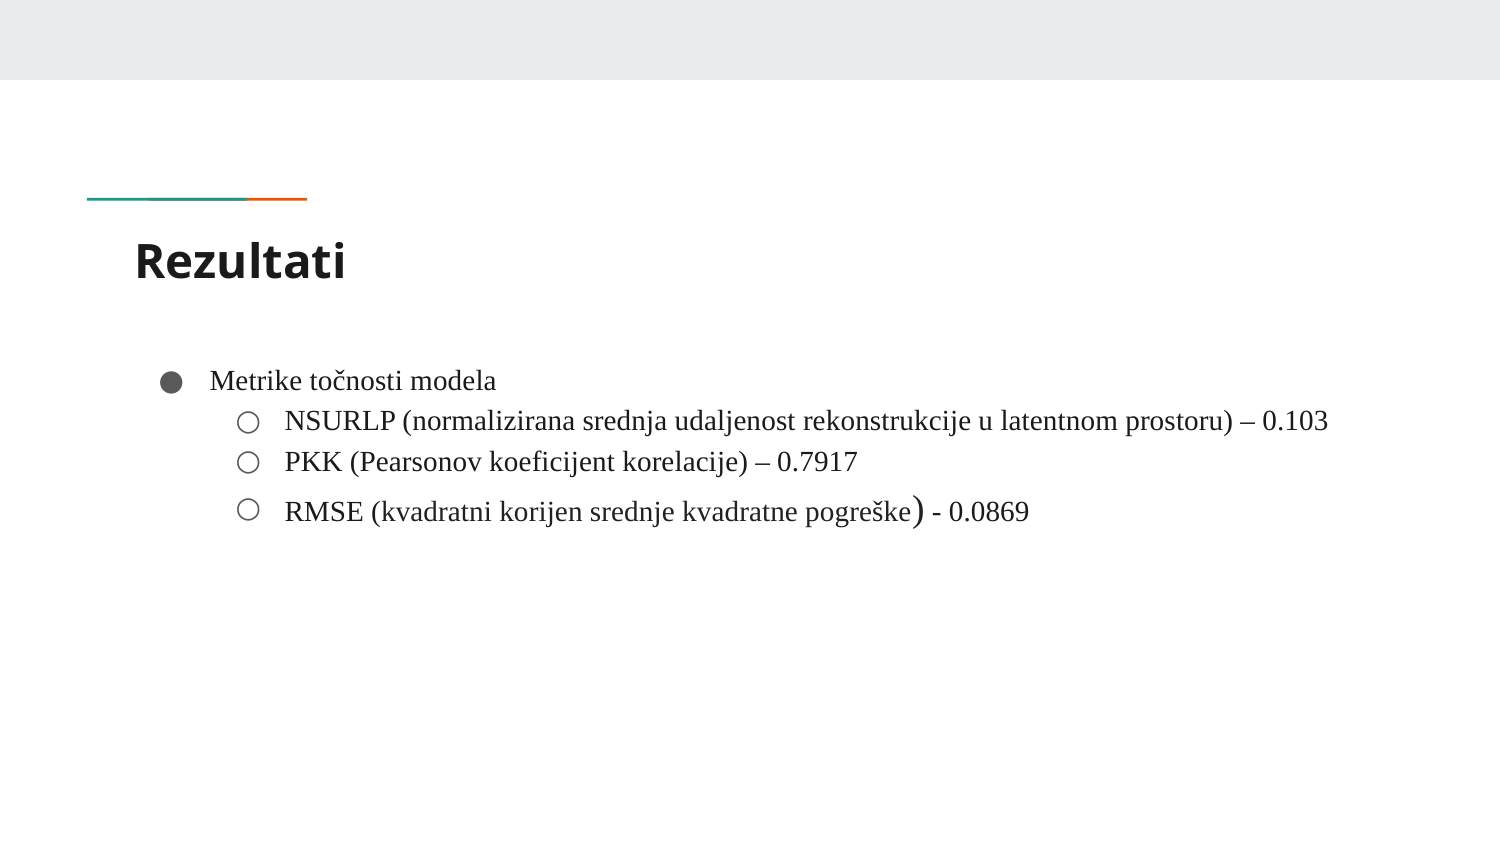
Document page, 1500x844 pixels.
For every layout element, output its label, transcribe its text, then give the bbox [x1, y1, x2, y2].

list Metrike točnosti modela NSURLP (normalizirana srednja udaljenost rekonstrukcije u latentnom prostoru) – 0.103 PKK (Pearsonov koeficijent korelacije) – 0.7917 RMSE (kvadratni korijen srednje kvadratne pogreške) - 0.0869 [119, 341, 1381, 712]
title Rezultati [119, 216, 1381, 305]
